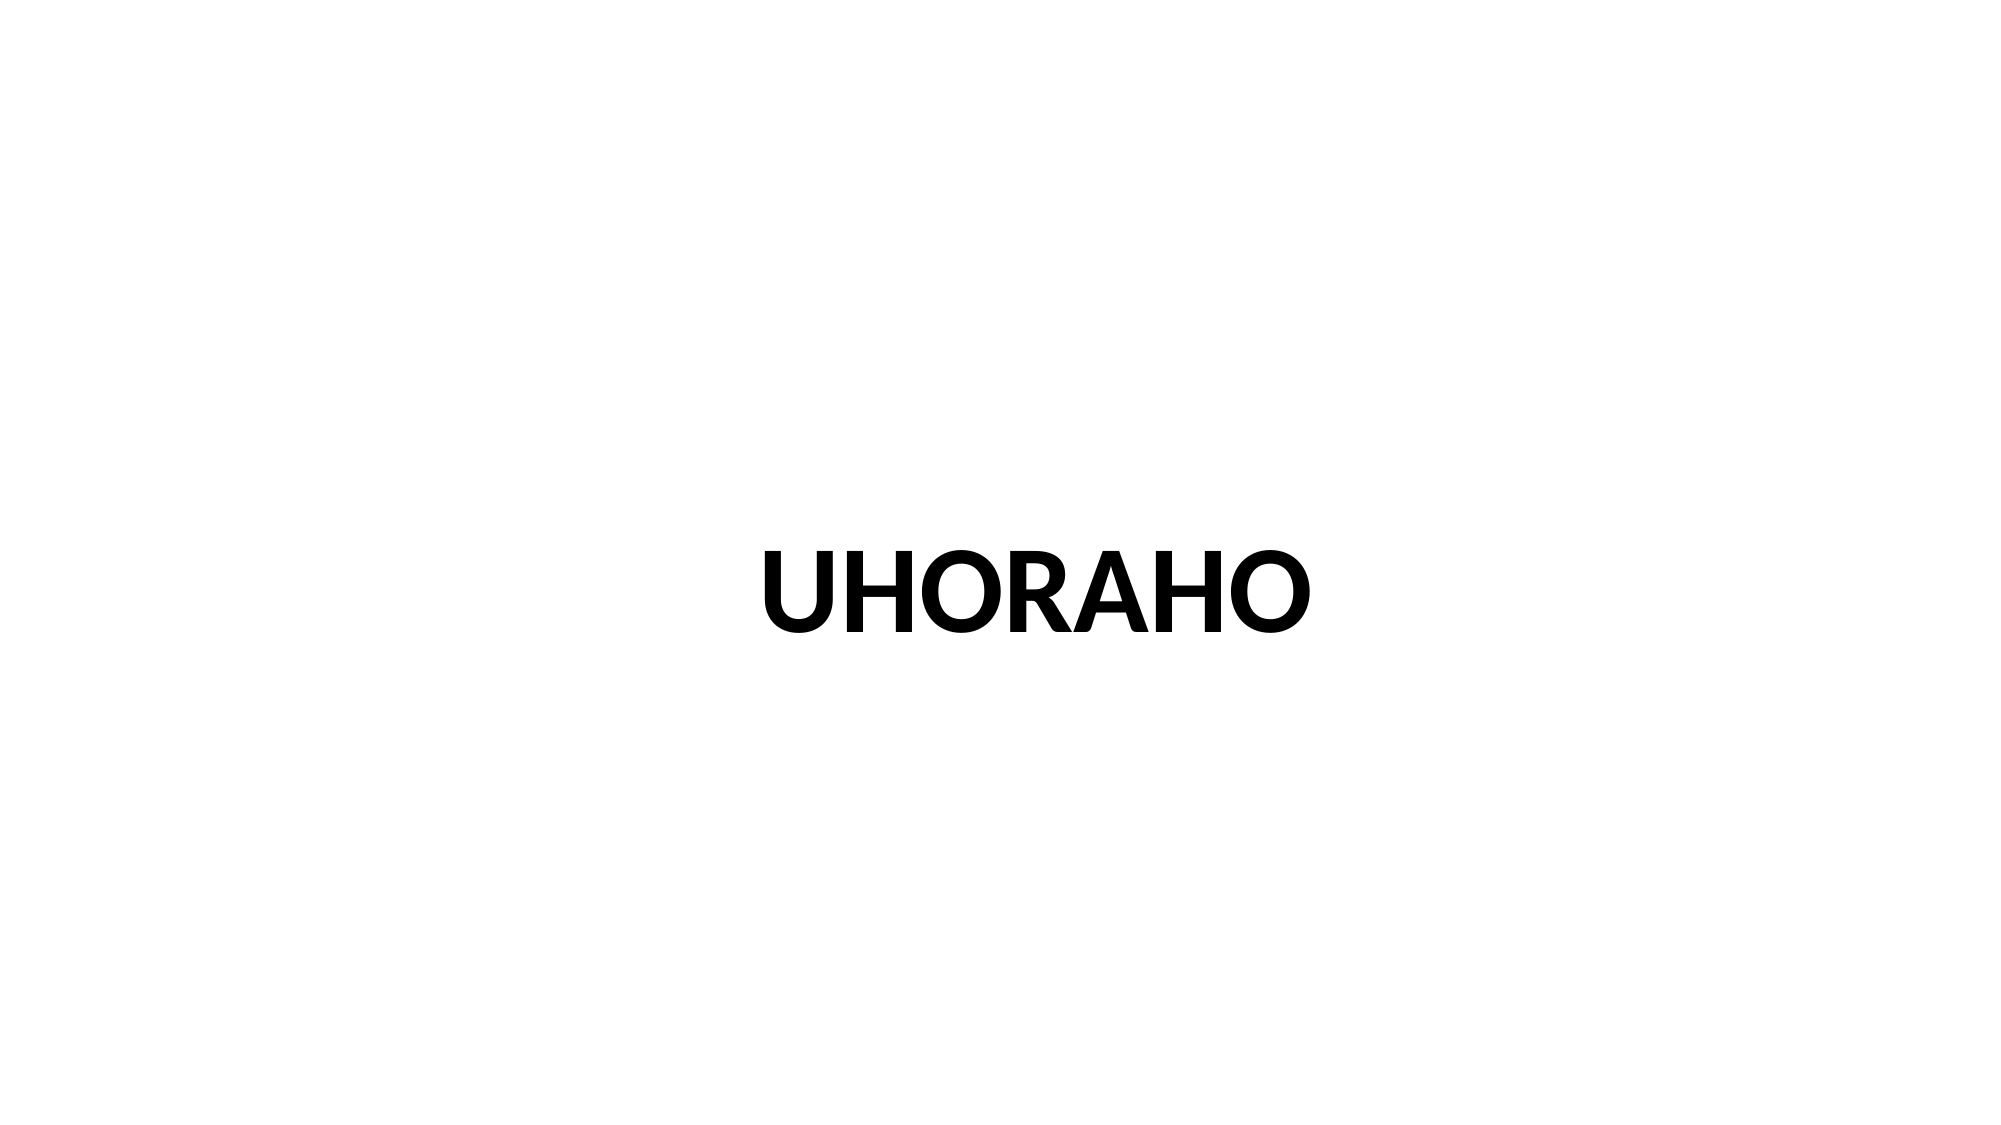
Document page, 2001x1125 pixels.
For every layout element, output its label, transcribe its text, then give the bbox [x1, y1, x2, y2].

subtitle UHORAHO [249, 190, 1822, 1010]
